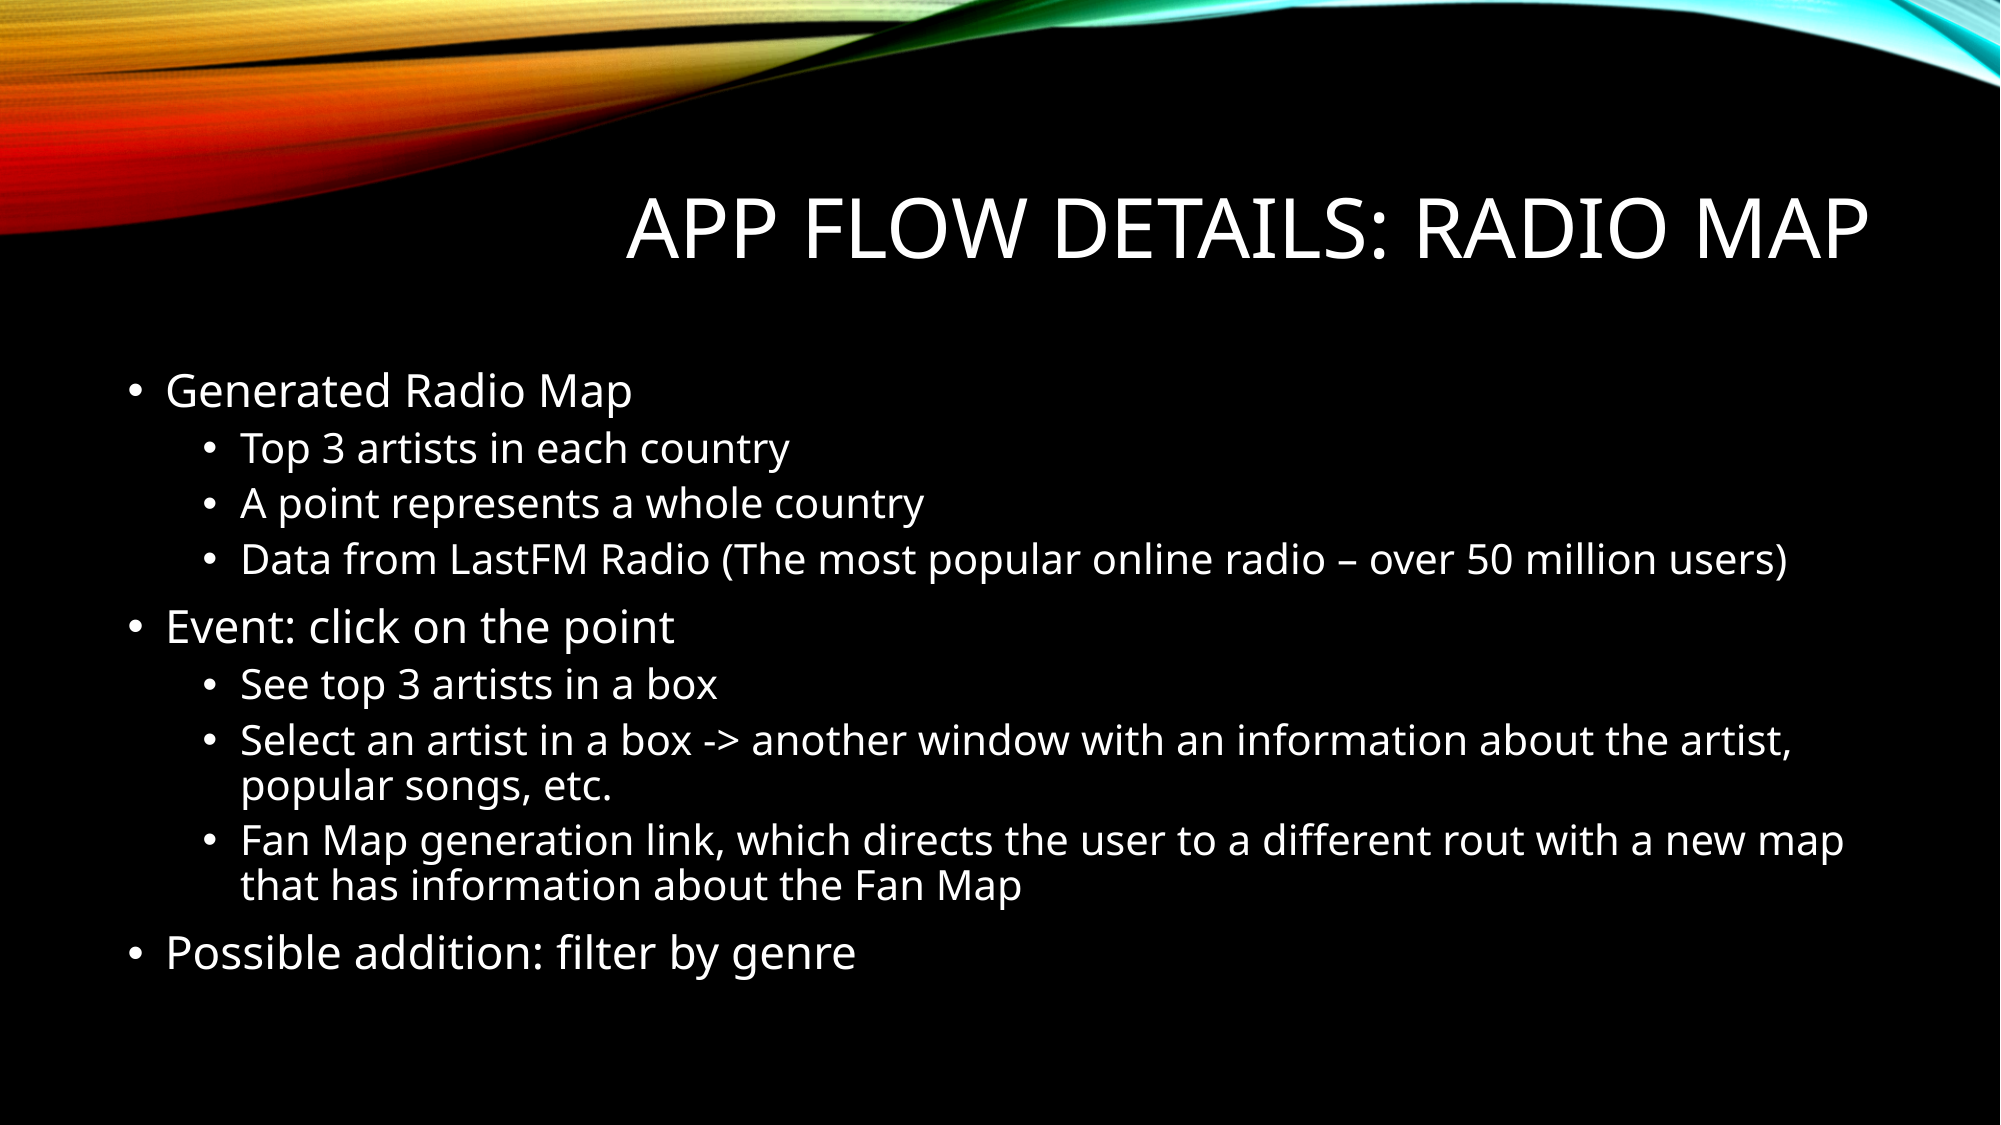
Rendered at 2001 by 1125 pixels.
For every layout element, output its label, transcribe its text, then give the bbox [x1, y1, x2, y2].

picture [0, 0, 2000, 237]
title App Flow details: radio Map [474, 125, 1888, 338]
list Generated Radio Map Top 3 artists in each country A point represents a whole country Data from LastFM Radio (The most popular online radio – over 50 million users) Event: click on the point See top 3 artists in a box Select an artist in a box -> another window with an information about the artist, popular songs, etc. Fan Map generation link, which directs the user to a different rout with a new map that has information about the Fan Map Possible addition: filter by genre [112, 360, 1888, 1021]
